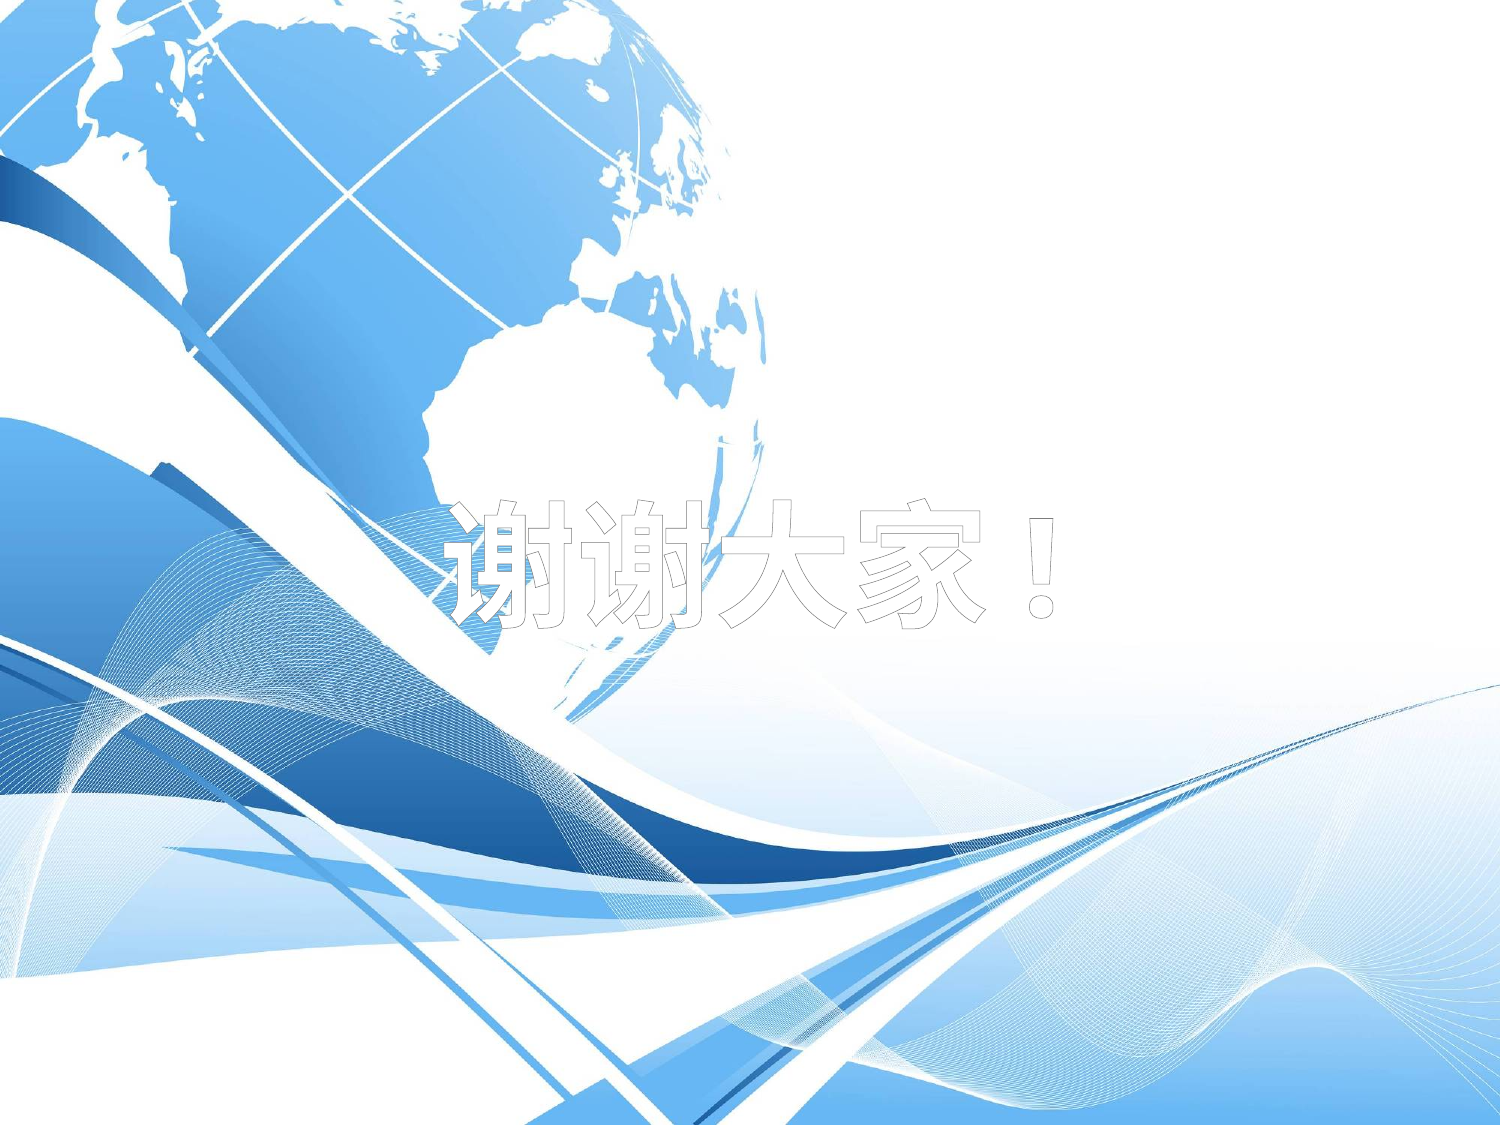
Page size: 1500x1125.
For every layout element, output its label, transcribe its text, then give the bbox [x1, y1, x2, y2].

picture [0, 0, 1500, 1125]
text_box 谢谢大家! [423, 471, 1077, 652]
